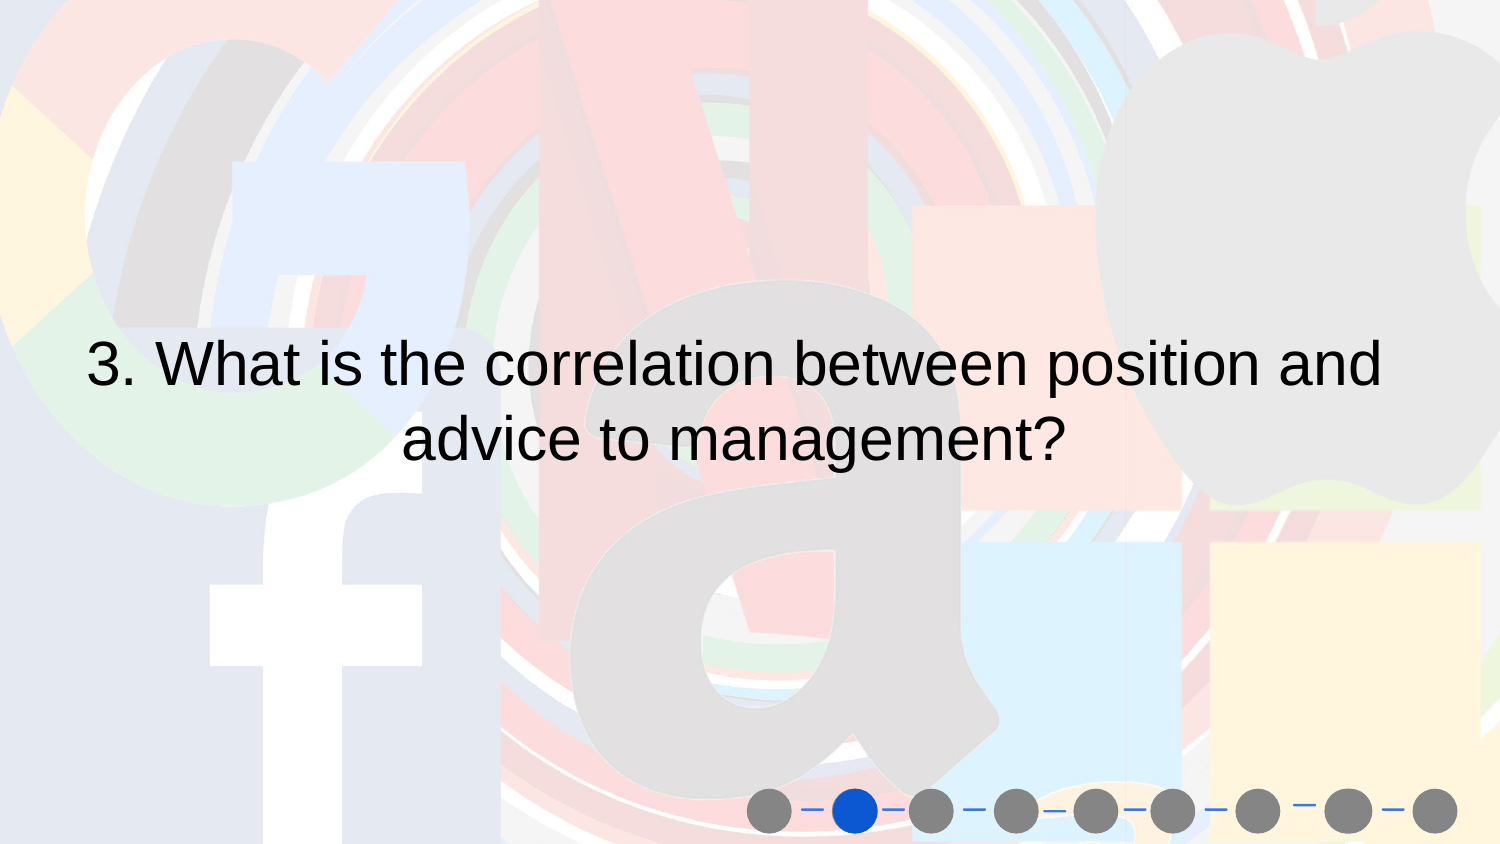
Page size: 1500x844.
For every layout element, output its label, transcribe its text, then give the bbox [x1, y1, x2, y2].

text_box [1293, 803, 1317, 807]
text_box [749, 791, 1278, 831]
title 3. What is the correlation between position and advice to management? [51, 249, 1420, 547]
picture [0, 0, 1500, 844]
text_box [1330, 791, 1455, 831]
